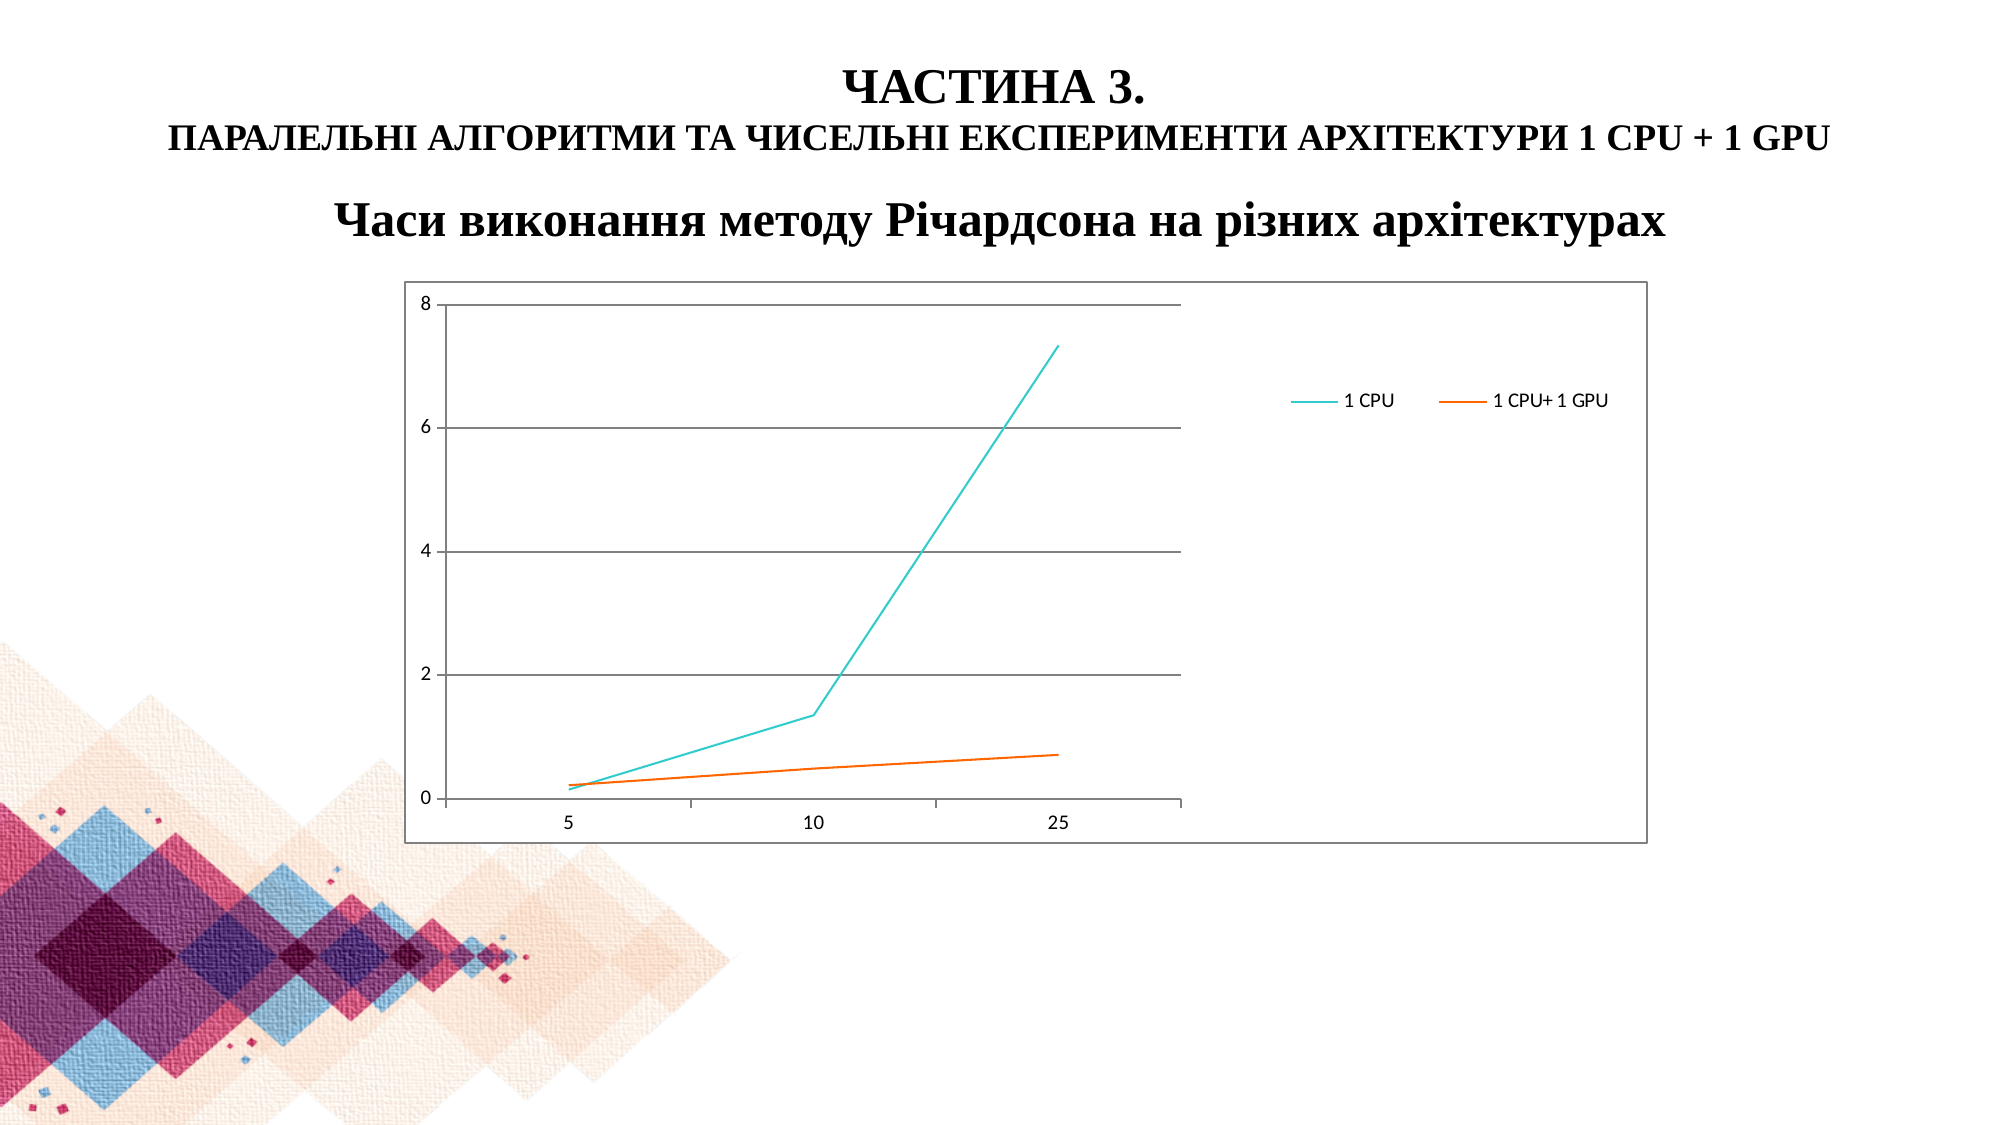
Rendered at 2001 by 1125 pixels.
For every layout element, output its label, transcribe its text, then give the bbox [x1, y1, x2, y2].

text_box ЧАСТИНА 3. ПАРАЛЕЛЬНІ АЛГОРИТМИ ТА ЧИСЕЛЬНІ ЕКСПЕРИМЕНТИ АРХІТЕКТУРИ 1 CPU + 1 GPU [54, 45, 1946, 166]
text_box Часи виконання методу Річардсона на різних архітектурах [137, 189, 1863, 407]
picture [0, 636, 1004, 1125]
chart [403, 280, 1649, 845]
